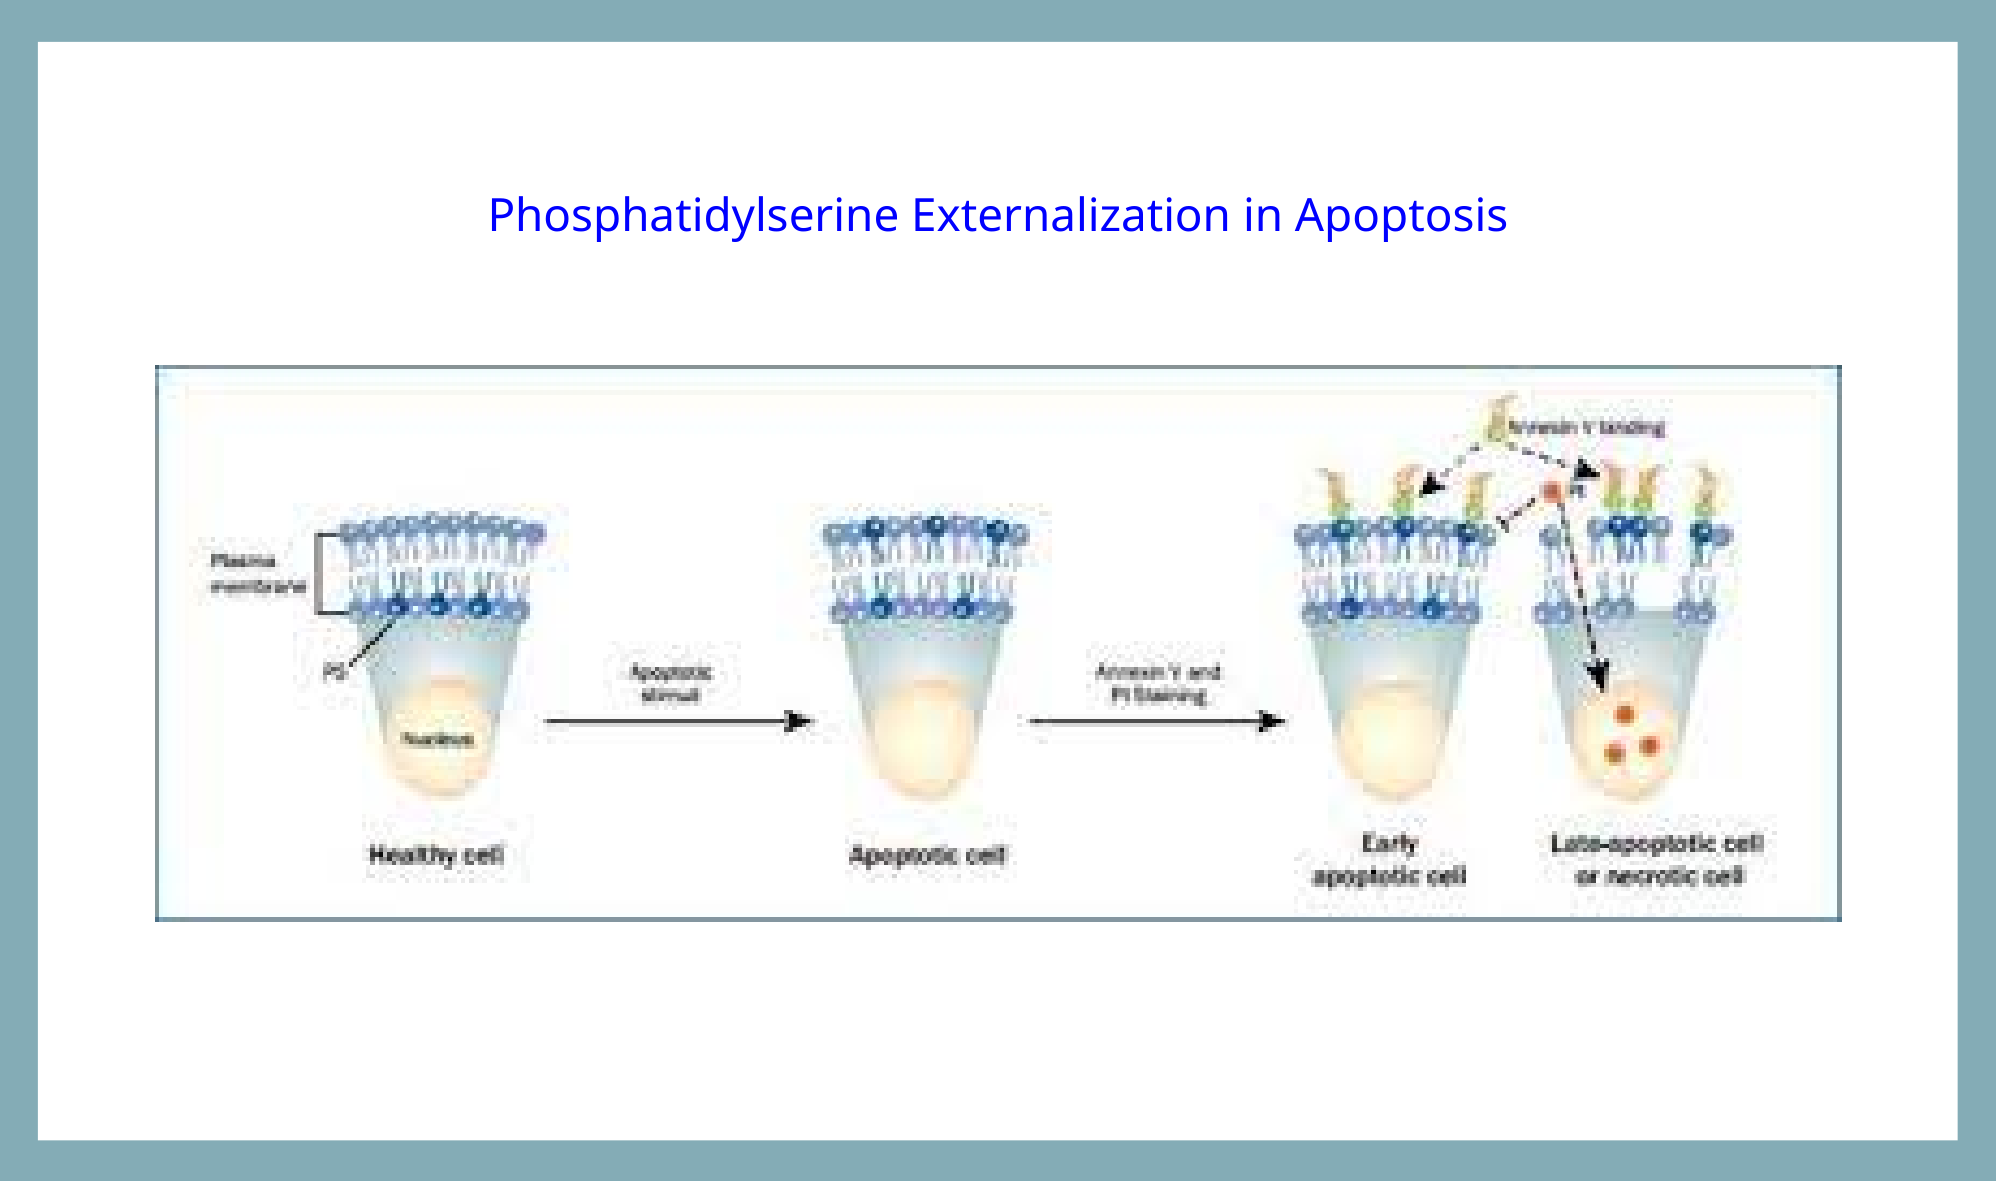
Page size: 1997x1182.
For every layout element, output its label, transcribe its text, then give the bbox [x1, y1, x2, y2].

picture [154, 365, 1842, 923]
text_box Phosphatidylserine Externalization in Apoptosis [472, 178, 1524, 248]
